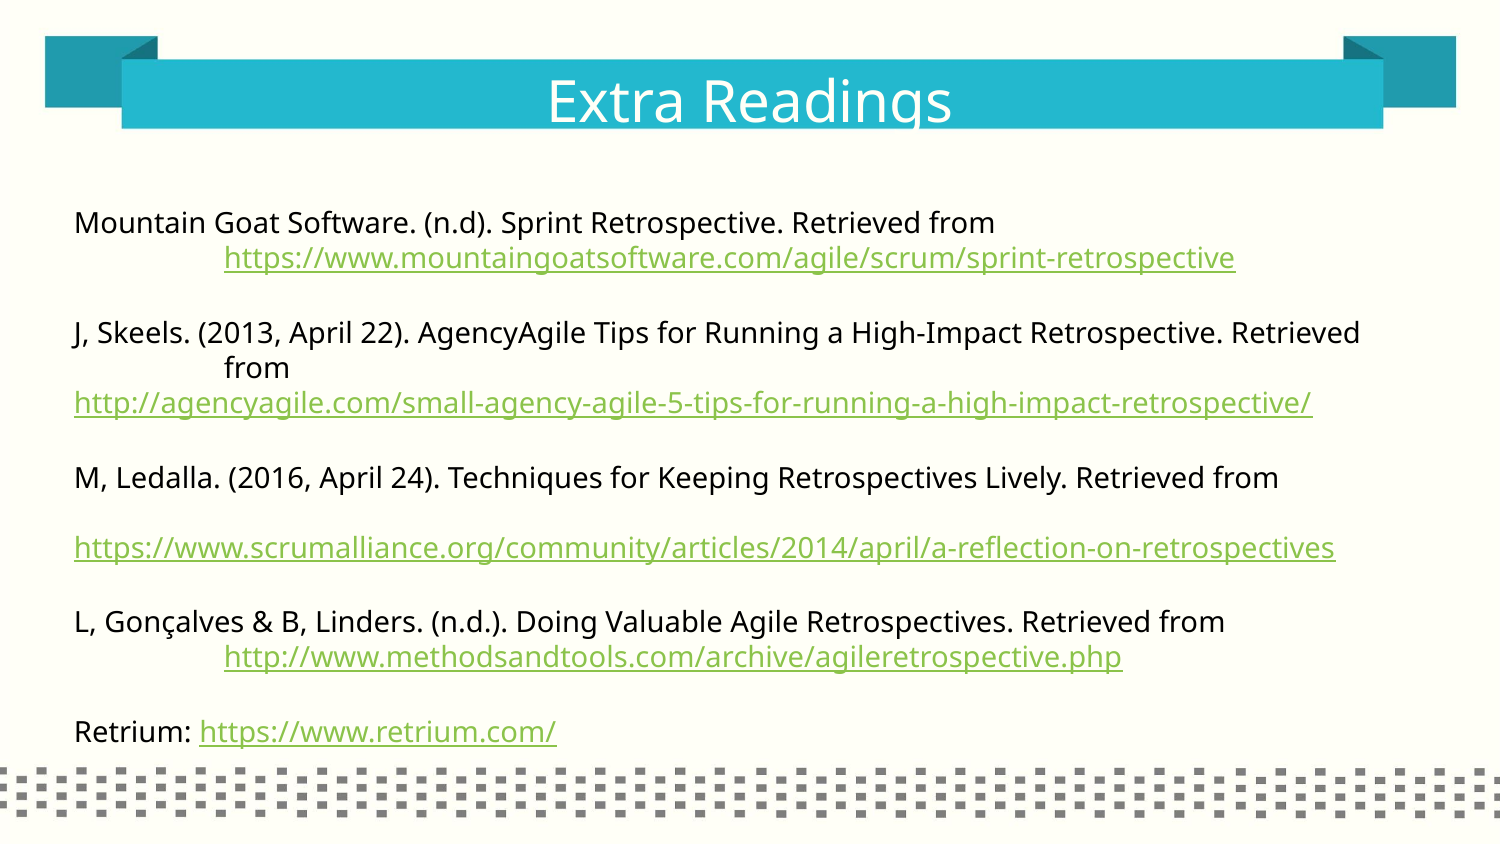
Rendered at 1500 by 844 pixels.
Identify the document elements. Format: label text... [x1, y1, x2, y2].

picture [0, 0, 1500, 844]
title Extra Readings [63, 36, 1437, 149]
text_box Mountain Goat Software. (n.d). Sprint Retrospective. Retrieved from https://www.mountaingoatsoftware.com/agile/scrum/sprint-retrospective J, Skeels. (2013, April 22). AgencyAgile Tips for Running a High-Impact Retrospective. Retrieved from http://agencyagile.com/small-agency-agile-5-tips-for-running-a-high-impact-retrospective/ M, Ledalla. (2016, April 24). Techniques for Keeping Retrospectives Lively. Retrieved from https://www.scrumalliance.org/community/articles/2014/april/a-reflection-on-retrospectives L, Gonçalves & B, Linders. (n.d.). Doing Valuable Agile Retrospectives. Retrieved from http://www.methodsandtools.com/archive/agileretrospective.php Retrium: https://www.retrium.com/ [59, 189, 1441, 654]
